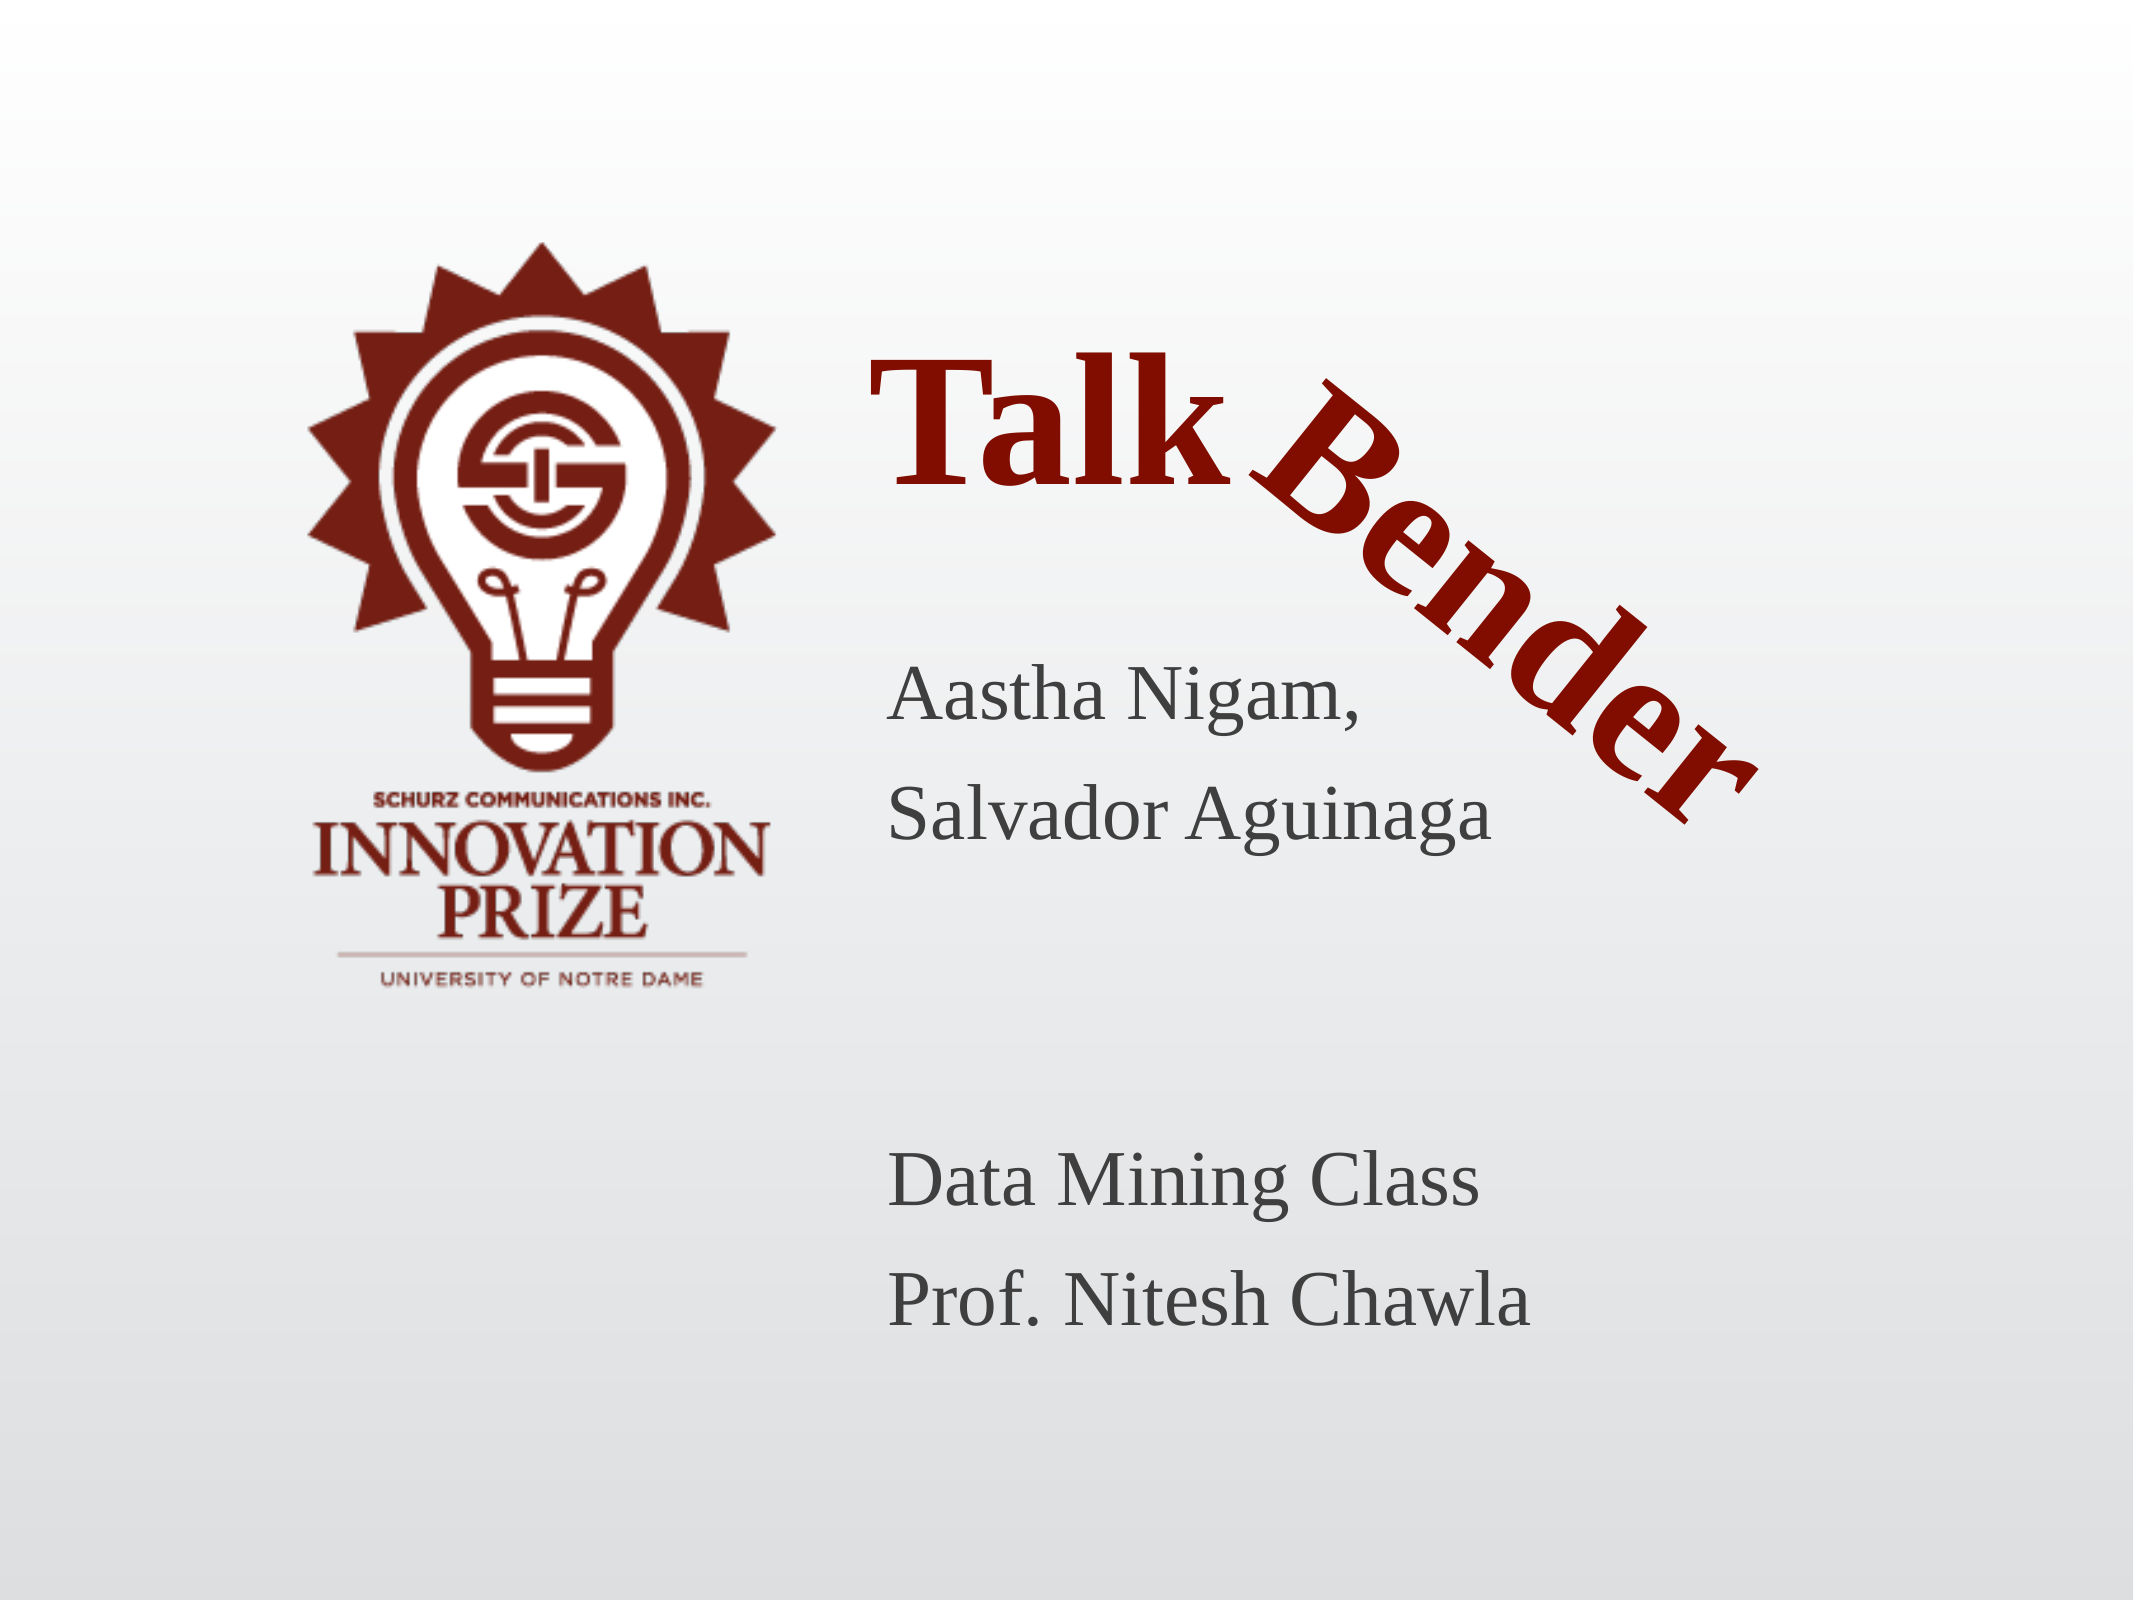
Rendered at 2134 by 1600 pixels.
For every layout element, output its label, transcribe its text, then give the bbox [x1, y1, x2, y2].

picture [306, 242, 781, 991]
text_box Aastha Nigam, Salvador Aguinaga [878, 632, 1502, 864]
text_box Bender [1194, 325, 1940, 999]
text_box Data Mining Class Prof. Nitesh Chawla [879, 1117, 1561, 1349]
text_box Talk [868, 294, 1313, 513]
